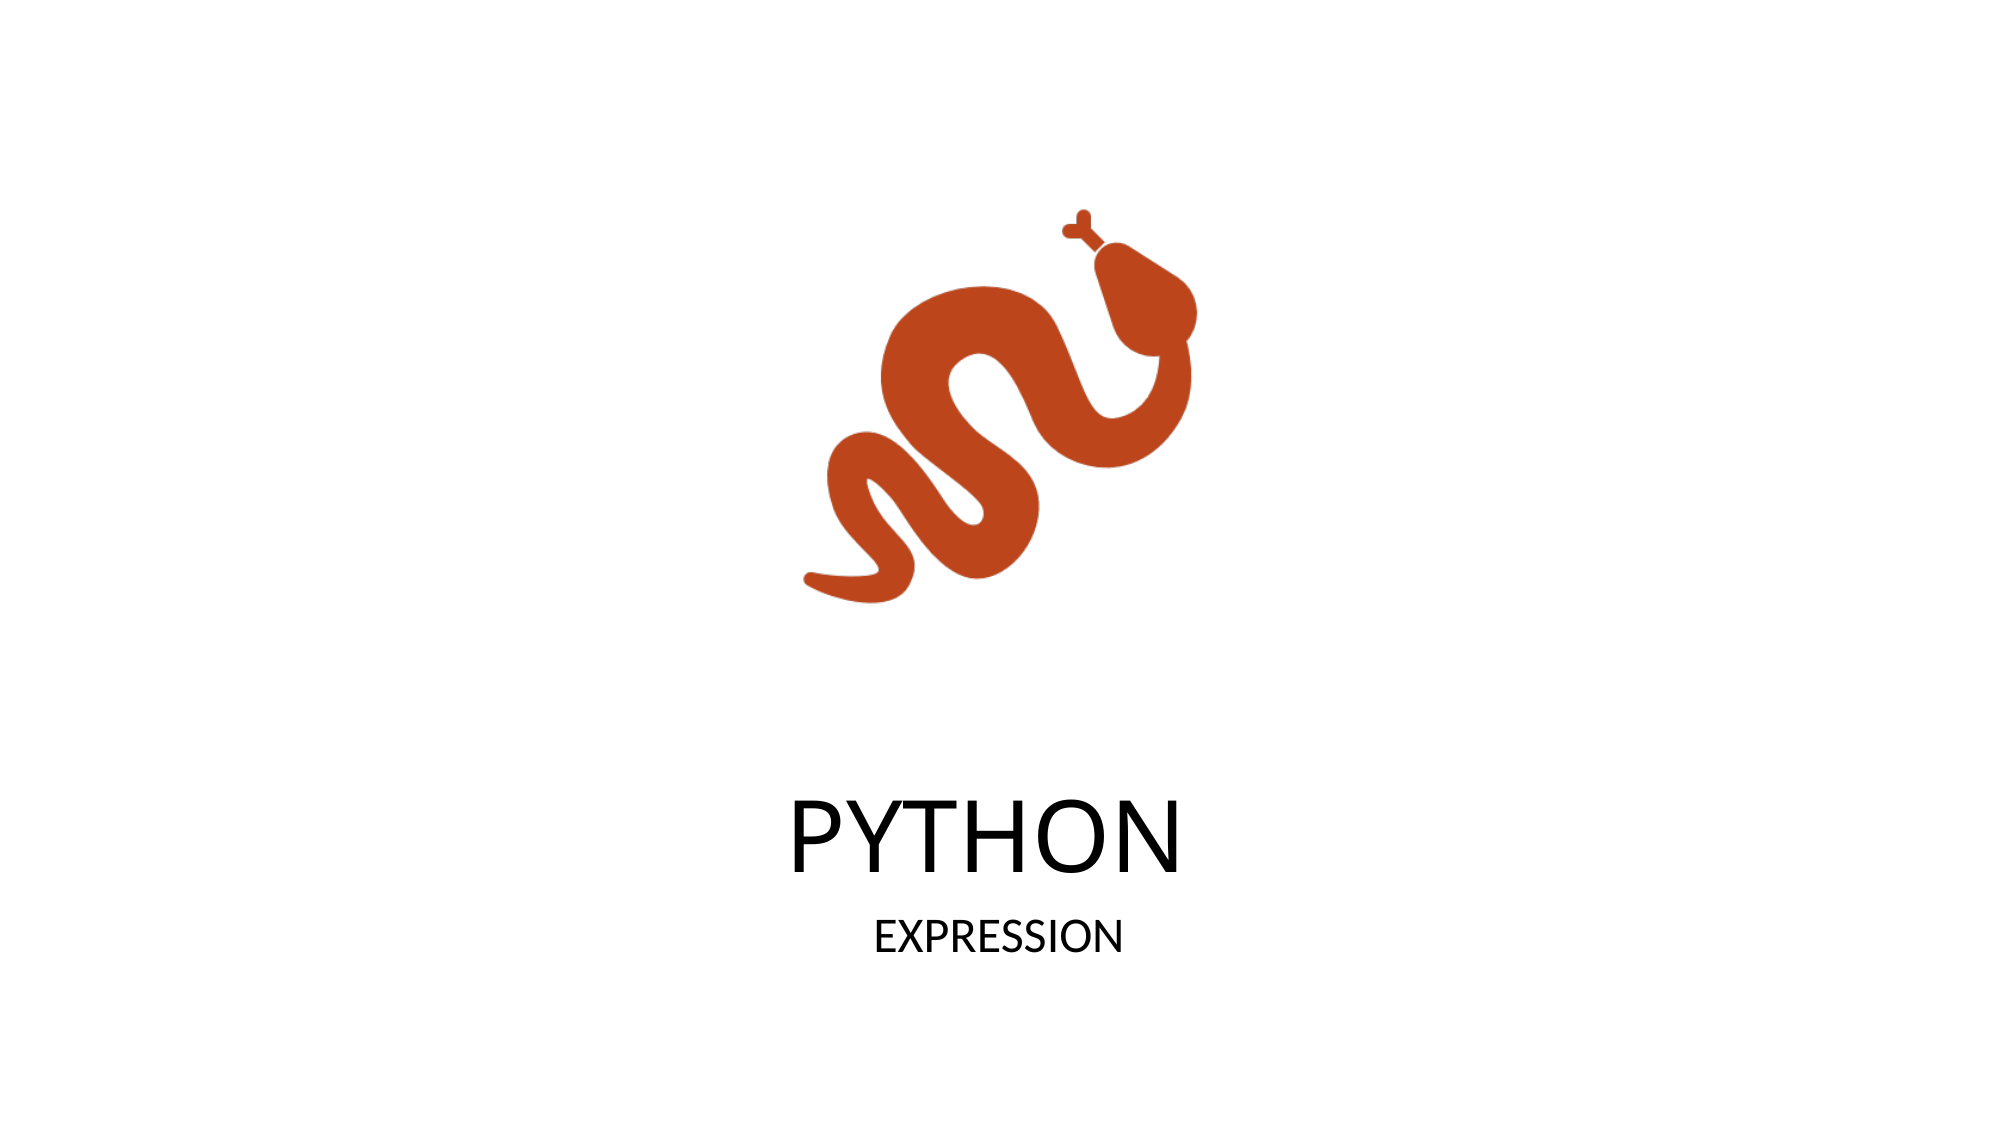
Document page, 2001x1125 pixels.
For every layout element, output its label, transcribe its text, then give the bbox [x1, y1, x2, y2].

picture [769, 174, 1227, 632]
title PYTHON [224, 734, 1774, 901]
subtitle EXPRESSION [224, 901, 1774, 1009]
